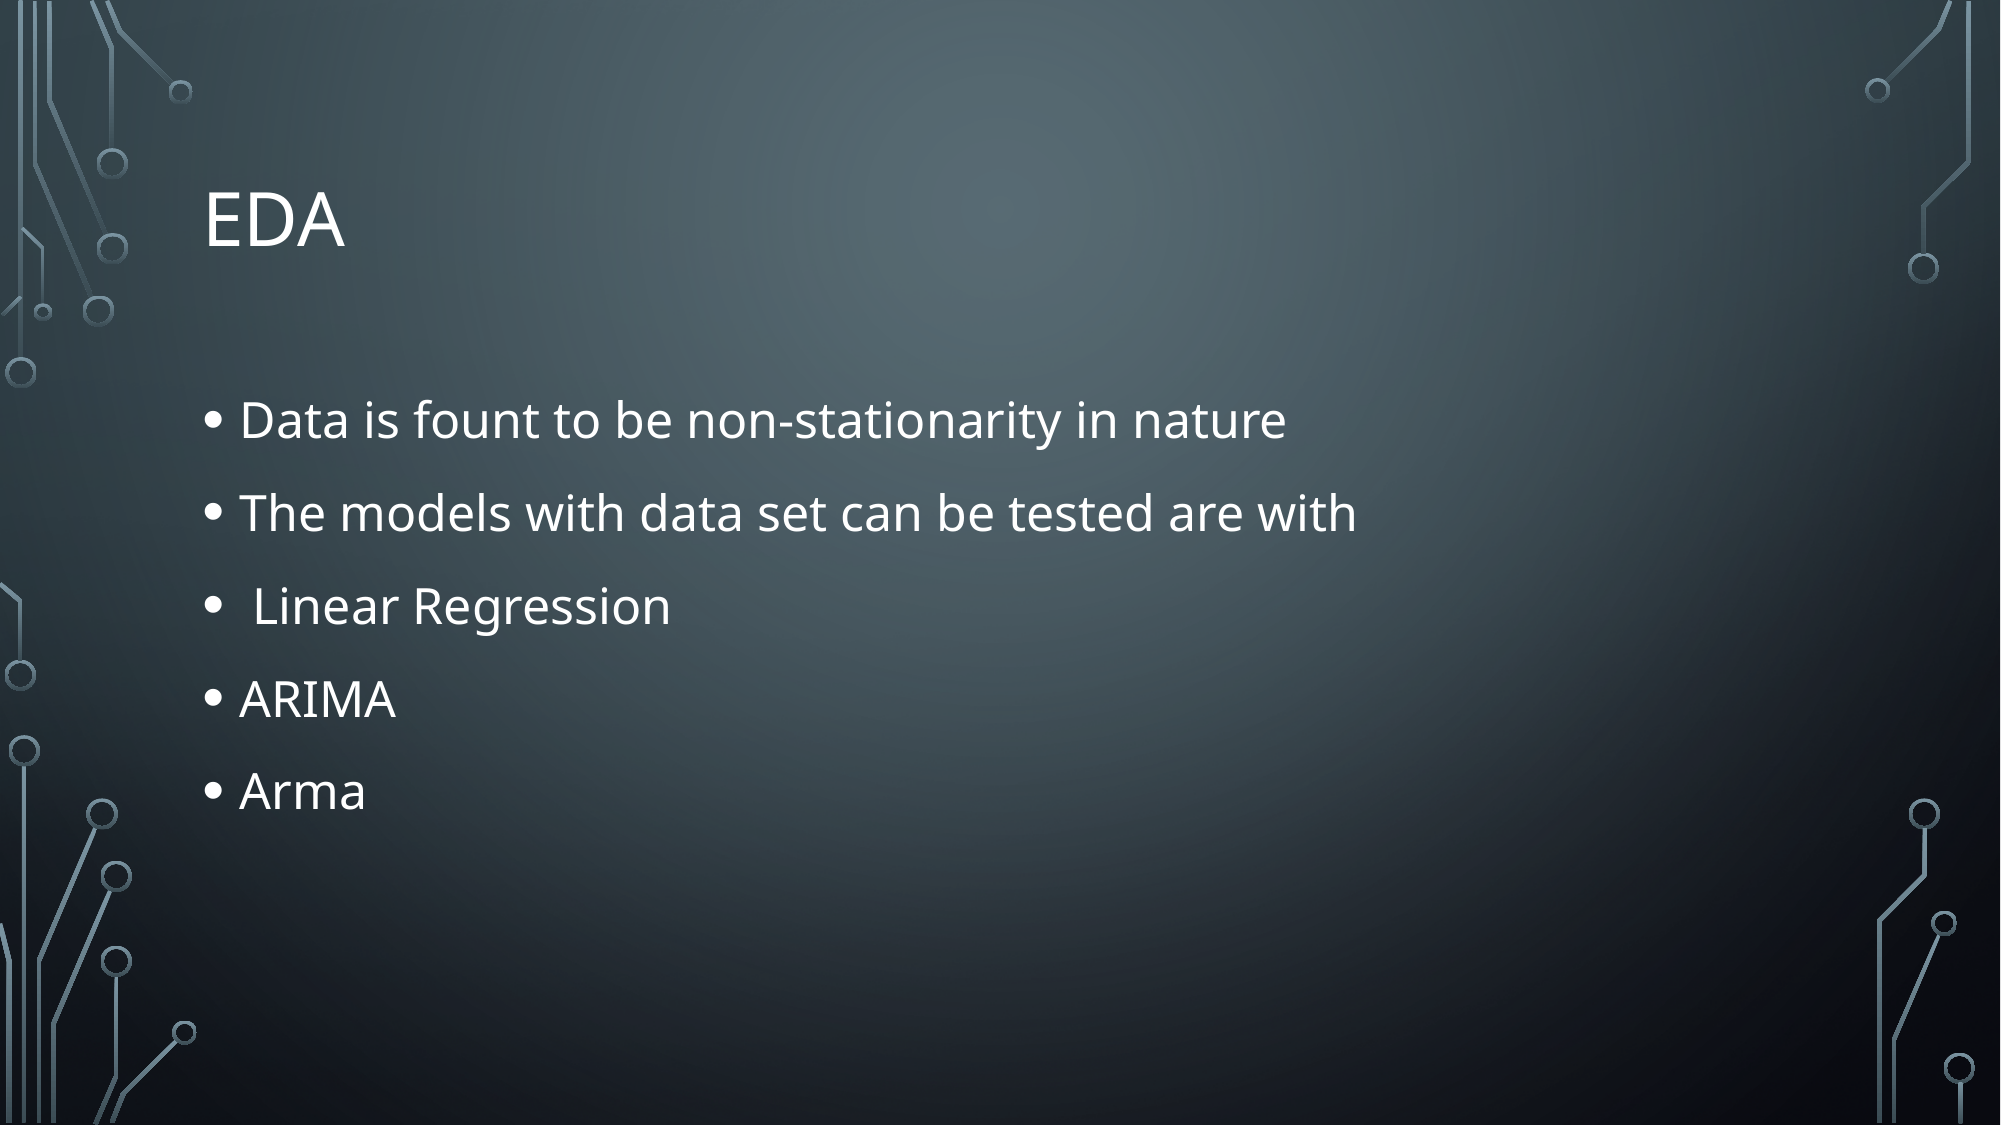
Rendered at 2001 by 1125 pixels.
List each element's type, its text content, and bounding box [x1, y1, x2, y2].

title eda [187, 101, 1813, 344]
list Data is fount to be non-stationarity in nature The models with data set can be tested are with Linear Regression ARIMA Arma [187, 369, 1813, 950]
